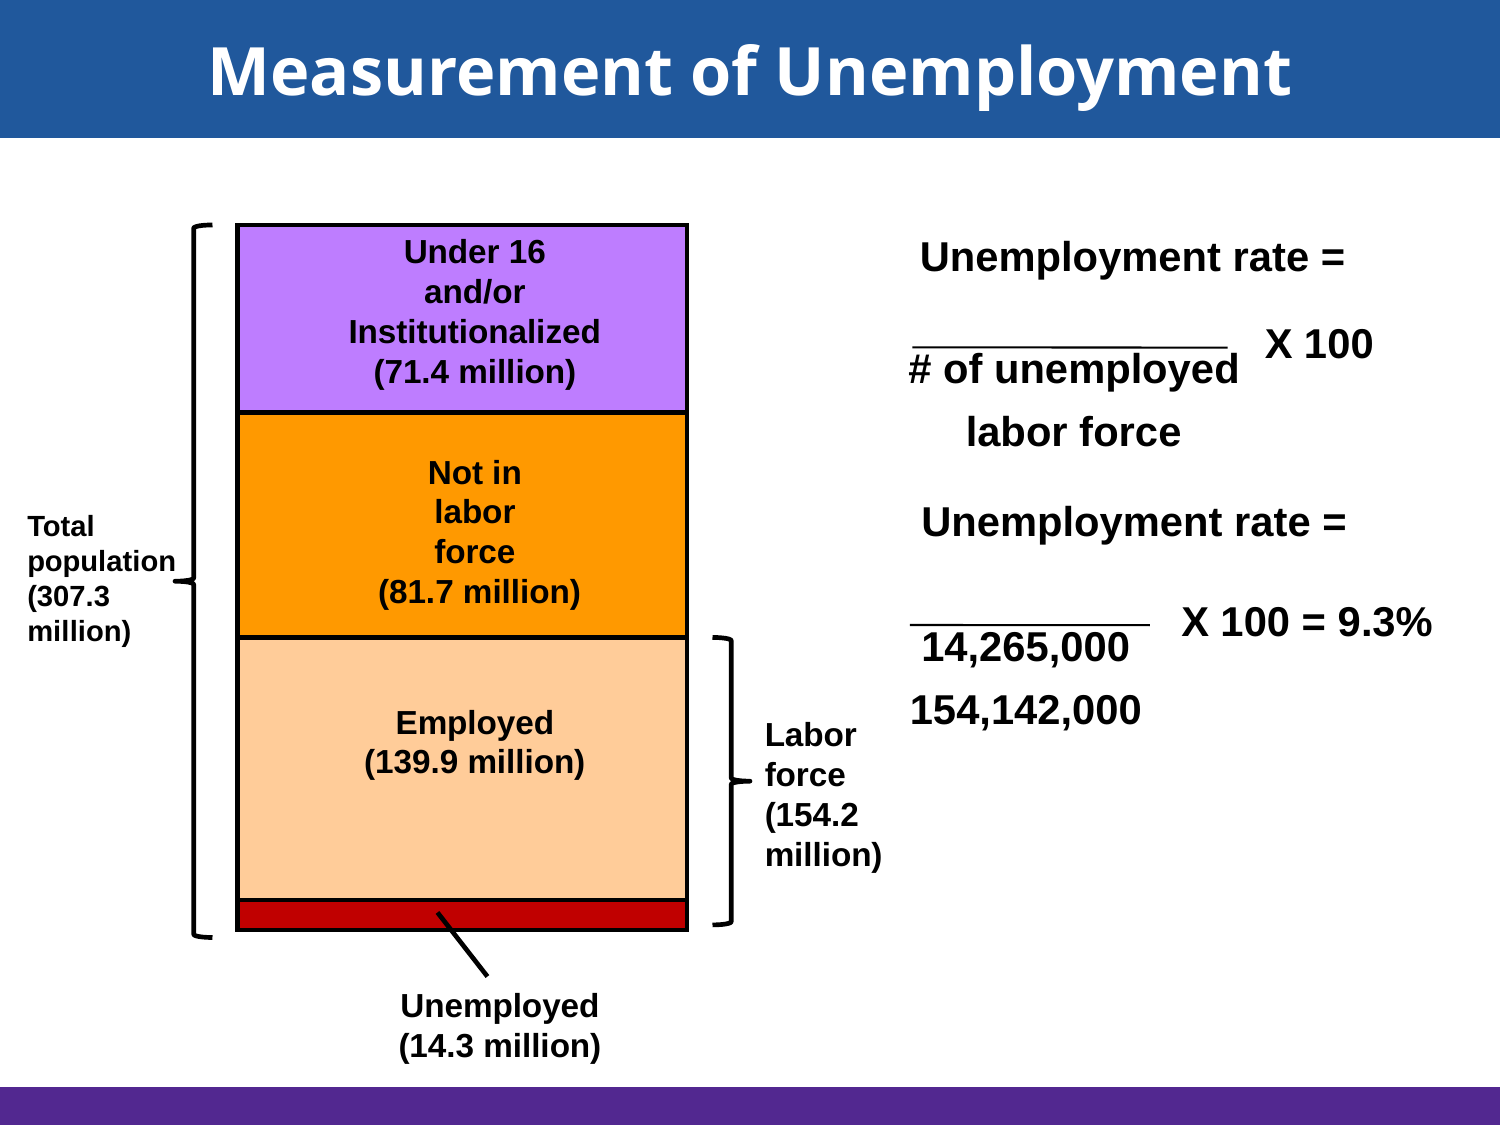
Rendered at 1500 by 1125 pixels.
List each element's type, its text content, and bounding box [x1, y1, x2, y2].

title Measurement of Unemployment [0, 0, 1500, 138]
text_box [712, 636, 750, 926]
text_box X 100 [1250, 309, 1389, 375]
text_box [237, 224, 675, 413]
text_box [192, 224, 213, 939]
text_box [430, 919, 495, 970]
text_box [237, 413, 688, 638]
text_box Unemployed (14.3 million) [349, 976, 650, 1072]
text_box Labor force (154.2 million) [750, 705, 938, 881]
text_box Total population (307.3 million) [12, 499, 200, 655]
text_box [237, 900, 688, 930]
text_box Not in labor force (81.7 million) [324, 443, 625, 618]
text_box Employed (139.9 million) [324, 693, 625, 788]
text_box [0, 1087, 1500, 1125]
text_box [237, 638, 688, 900]
text_box Unemployment rate = # of unemployed labor force [675, 222, 1463, 463]
text_box Under 16 and/or Institutionalized (71.4 million) [324, 223, 625, 398]
text_box X 100 = 9.3% [1166, 587, 1448, 653]
text_box Unemployment rate = 14,265,000 154,142,000 [837, 487, 1375, 740]
